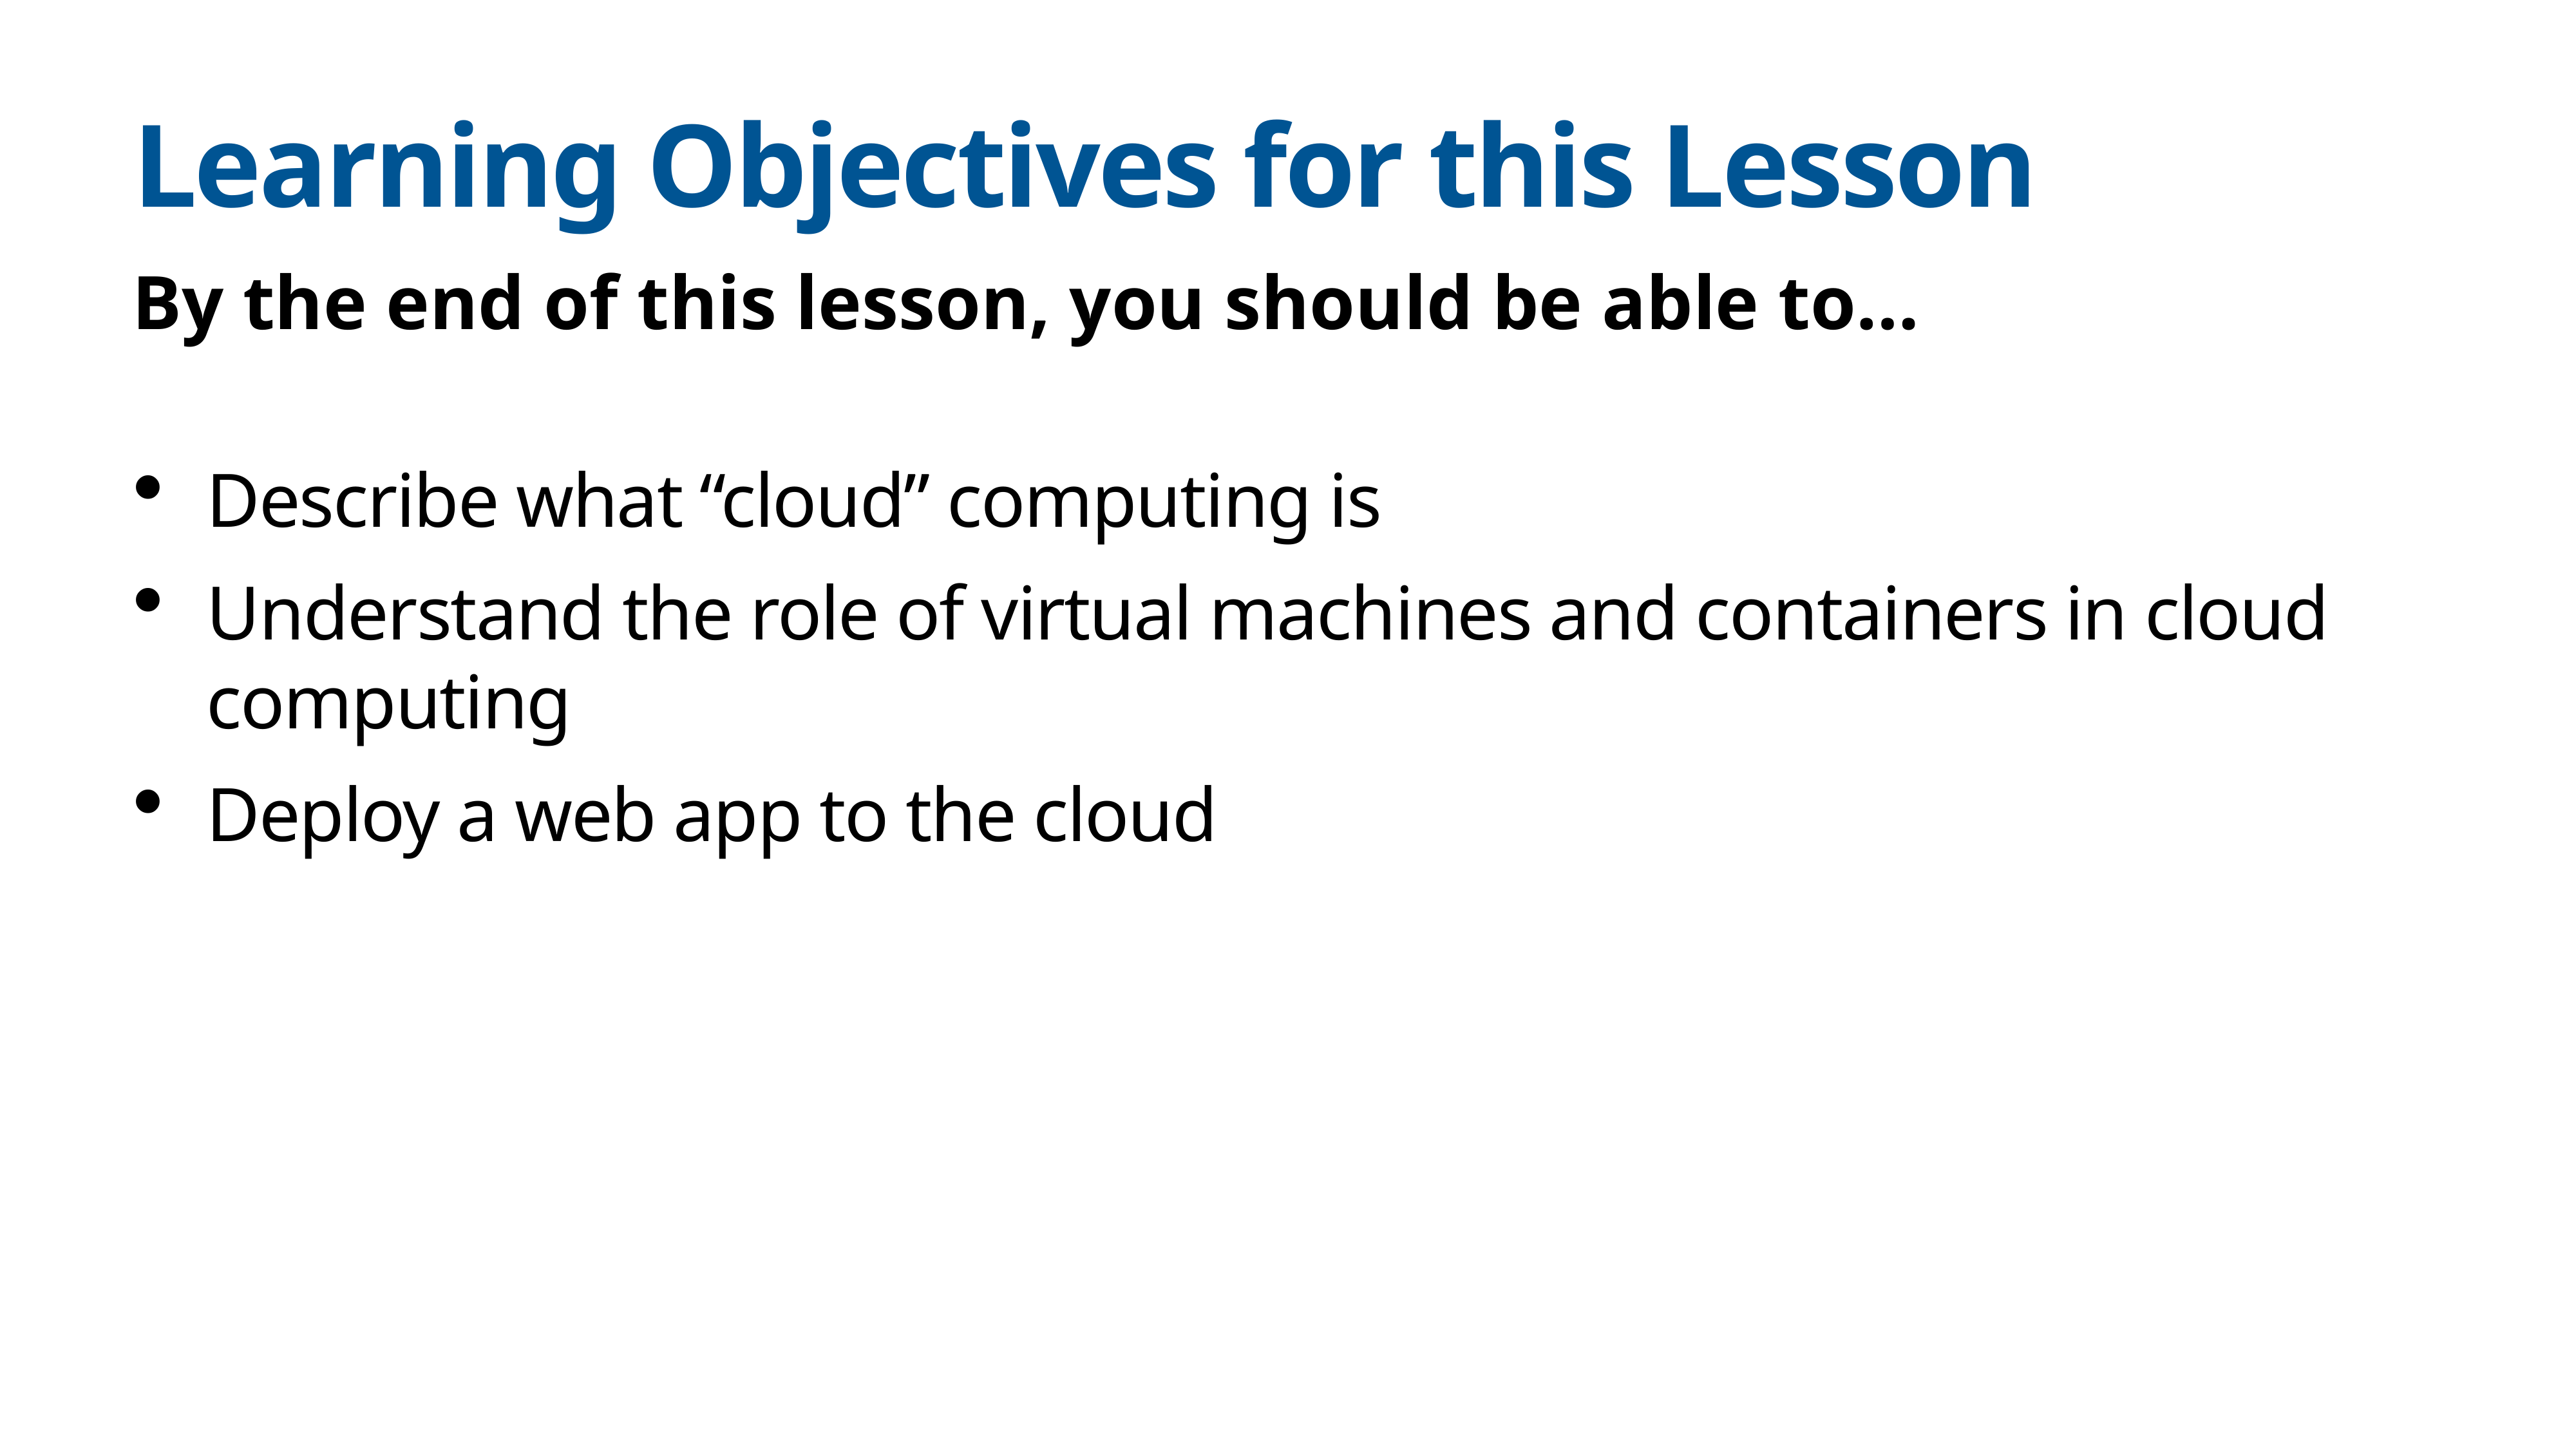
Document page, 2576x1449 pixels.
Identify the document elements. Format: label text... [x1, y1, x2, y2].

list Describe what “cloud” computing is Understand the role of virtual machines and containers in cloud computing Deploy a web app to the cloud [127, 448, 2449, 1321]
list By the end of this lesson, you should be able to… [127, 250, 2449, 350]
title Learning Objectives for this Lesson [127, 113, 2449, 250]
